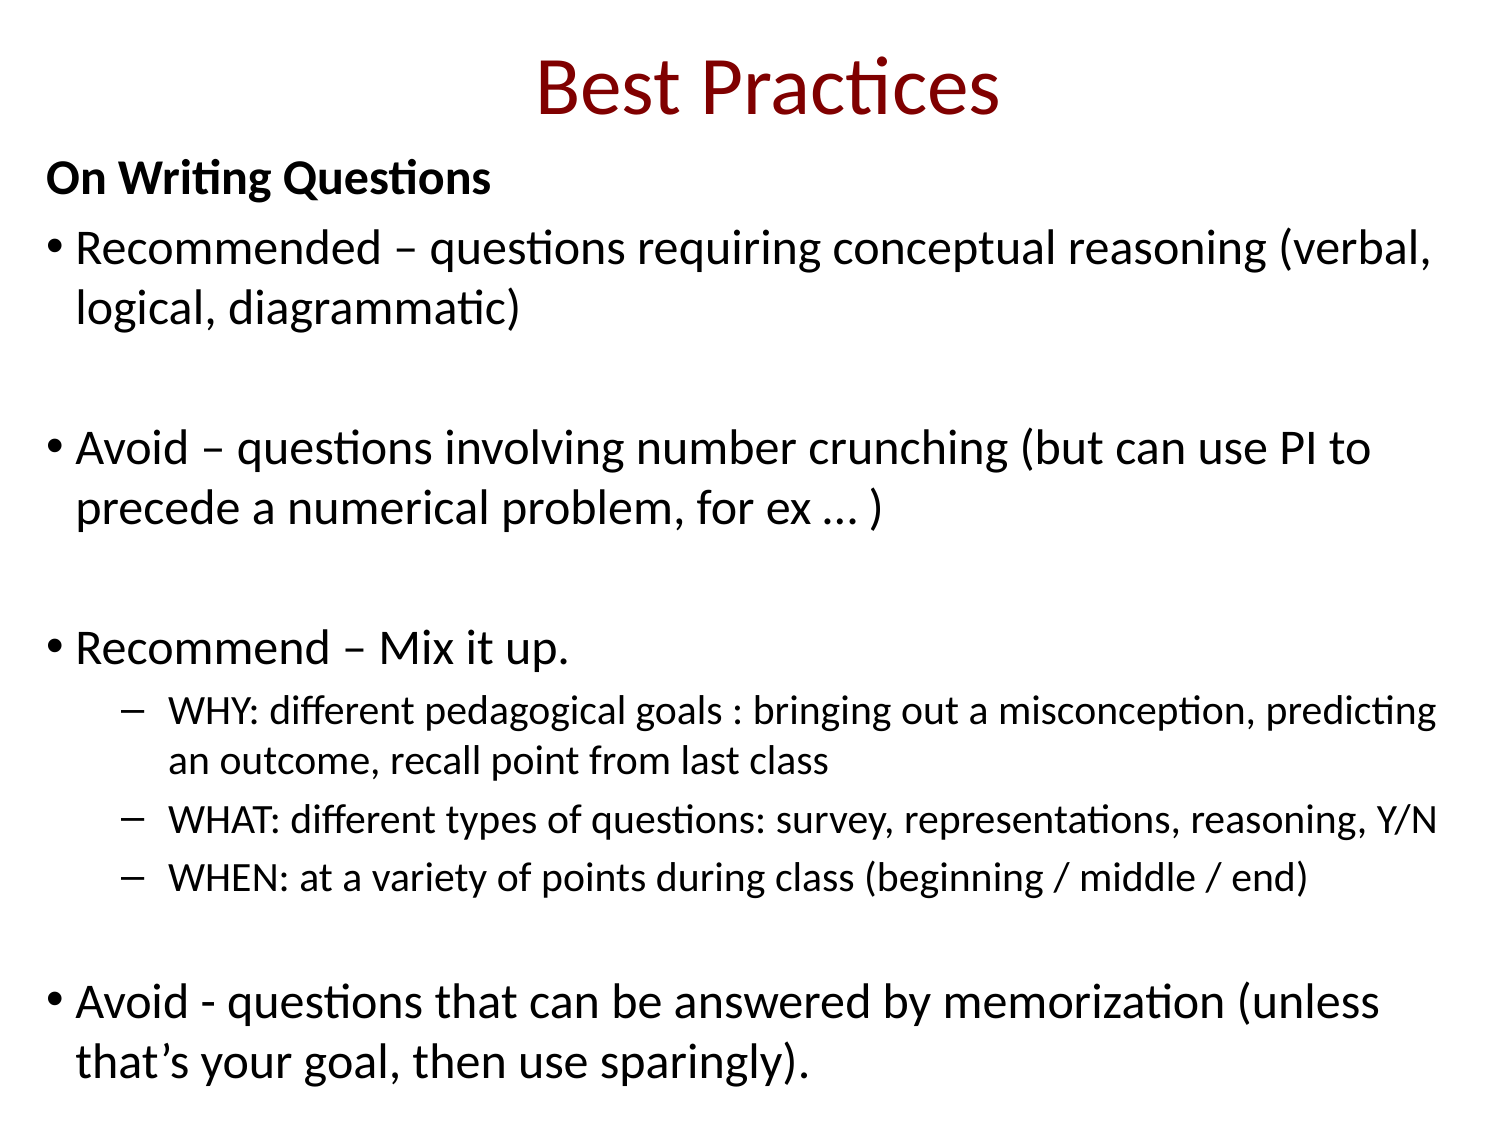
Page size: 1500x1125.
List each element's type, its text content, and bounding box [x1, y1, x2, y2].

text_box On Writing Questions Recommended – questions requiring conceptual reasoning (verbal, logical, diagrammatic) Avoid – questions involving number crunching (but can use PI to precede a numerical problem, for ex … ) Recommend – Mix it up. WHY: different pedagogical goals : bringing out a misconception, predicting an outcome, recall point from last class WHAT: different types of questions: survey, representations, reasoning, Y/N WHEN: at a variety of points during class (beginning / middle / end) Avoid - questions that can be answered by memorization (unless that’s your goal, then use sparingly). [37, 137, 1475, 1088]
title Best Practices [37, 24, 1500, 138]
